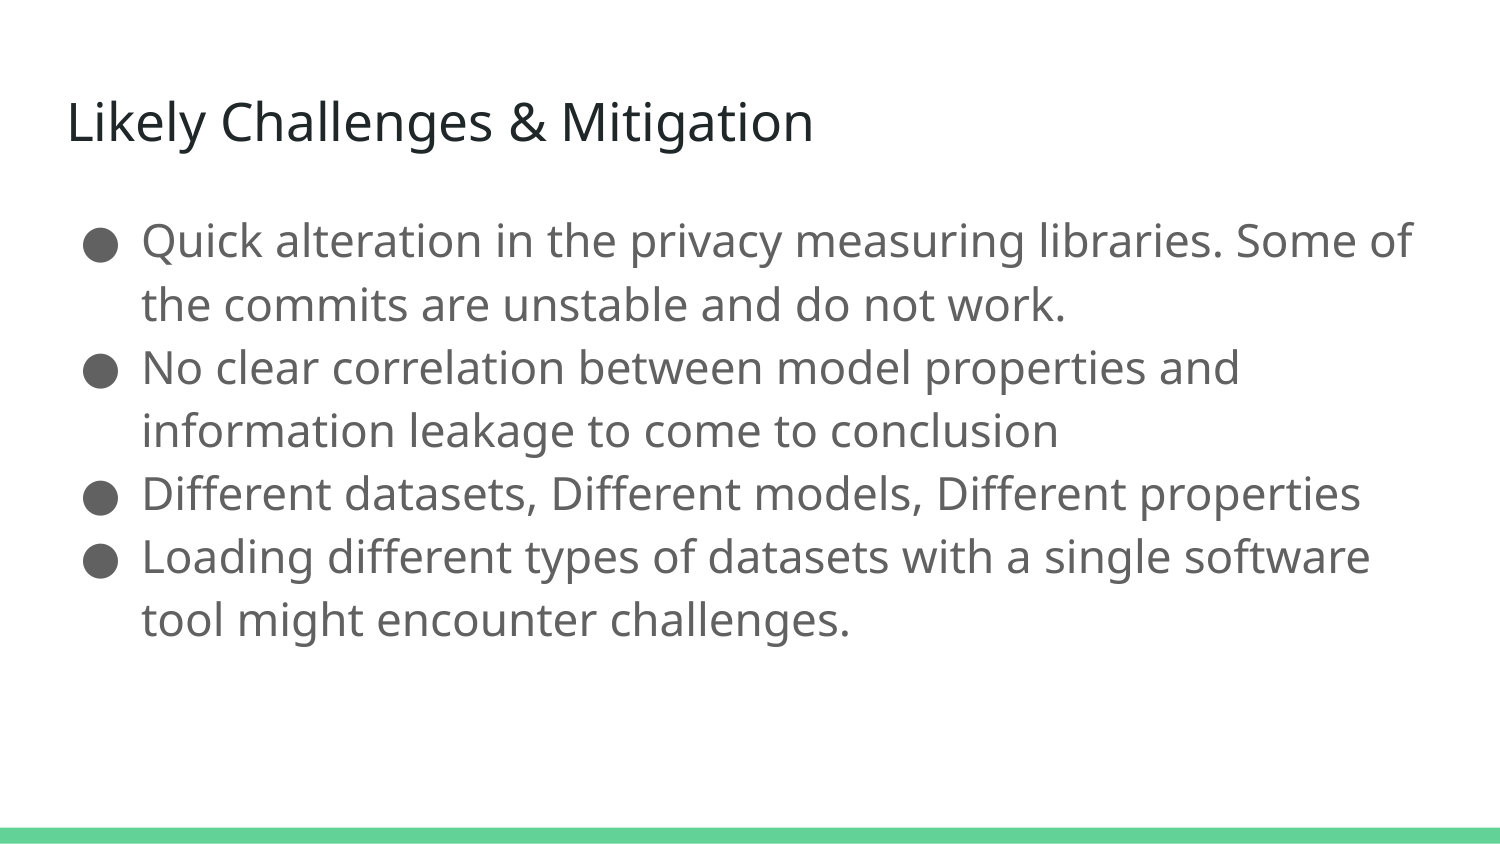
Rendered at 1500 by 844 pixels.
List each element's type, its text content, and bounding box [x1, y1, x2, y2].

list Quick alteration in the privacy measuring libraries. Some of the commits are unstable and do not work. No clear correlation between model properties and information leakage to come to conclusion Different datasets, Different models, Different properties Loading different types of datasets with a single software tool might encounter challenges. [51, 189, 1449, 750]
title Likely Challenges & Mitigation [51, 72, 1449, 167]
